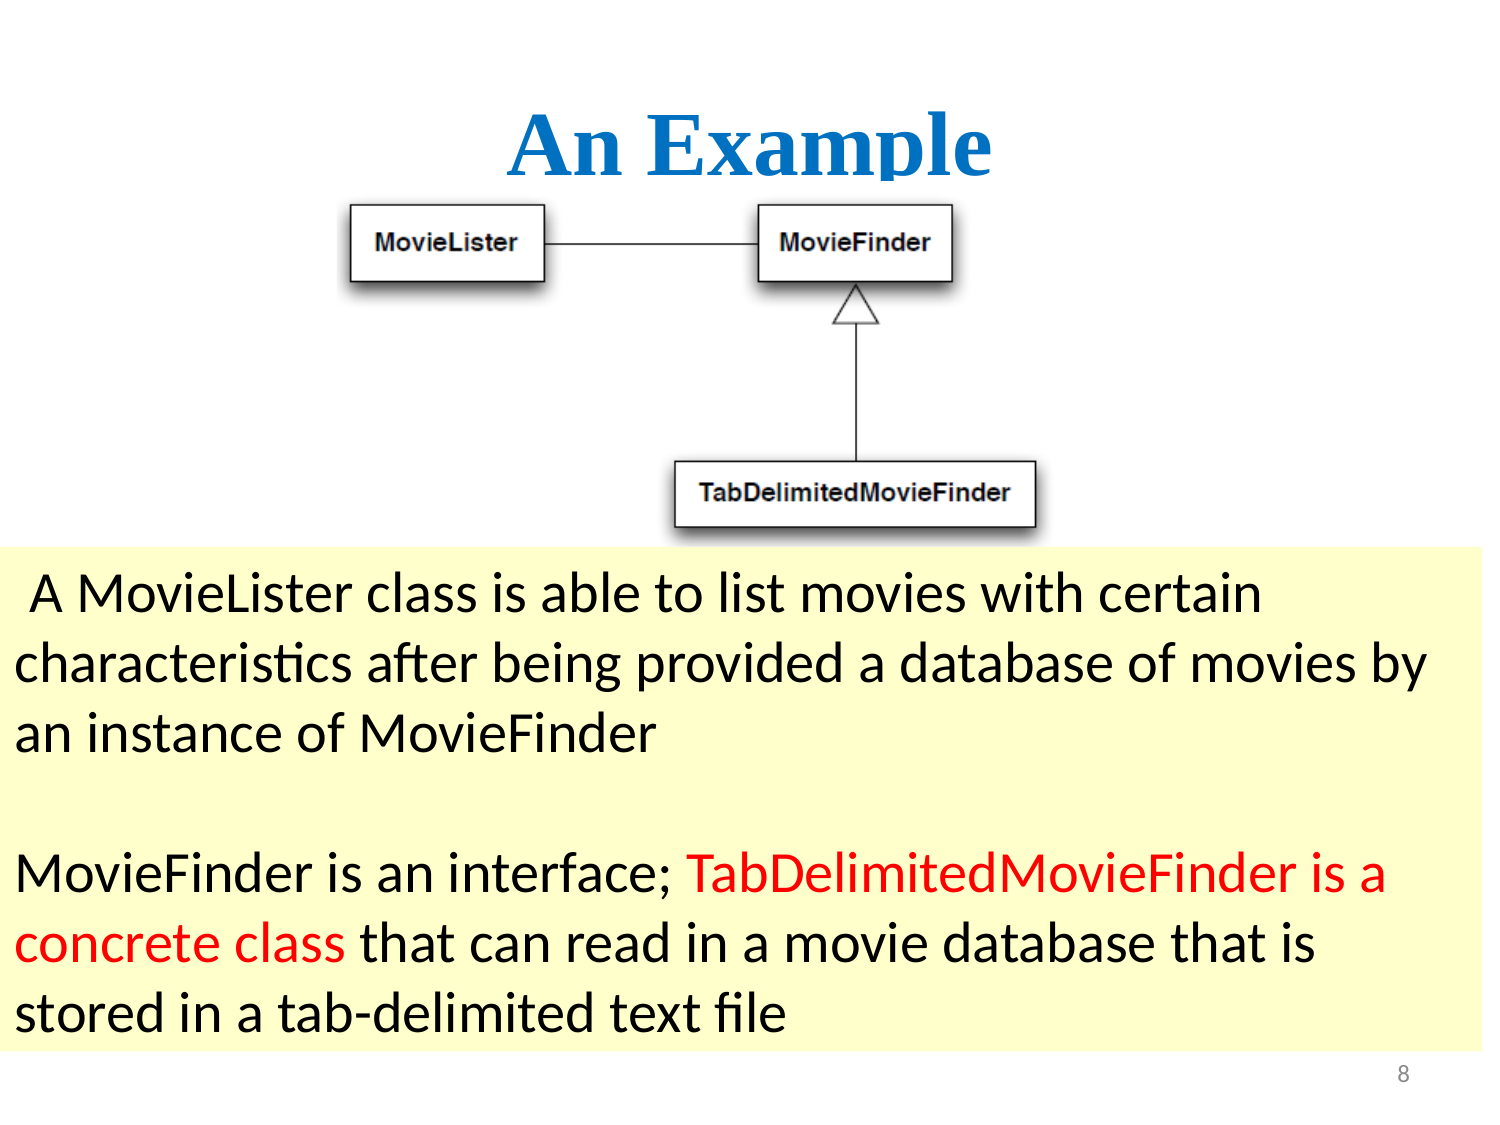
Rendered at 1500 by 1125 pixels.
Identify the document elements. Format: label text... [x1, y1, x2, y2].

picture [336, 180, 1086, 549]
slide_number 8 [1074, 1052, 1425, 1103]
title An Example [75, 45, 1425, 233]
text_box A MovieLister class is able to list movies with certain characteristics after being provided a database of movies by an instance of MovieFinder MovieFinder is an interface; TabDelimitedMovieFinder is a concrete class that can read in a movie database that is stored in a tab-delimited text file [0, 546, 1483, 1052]
